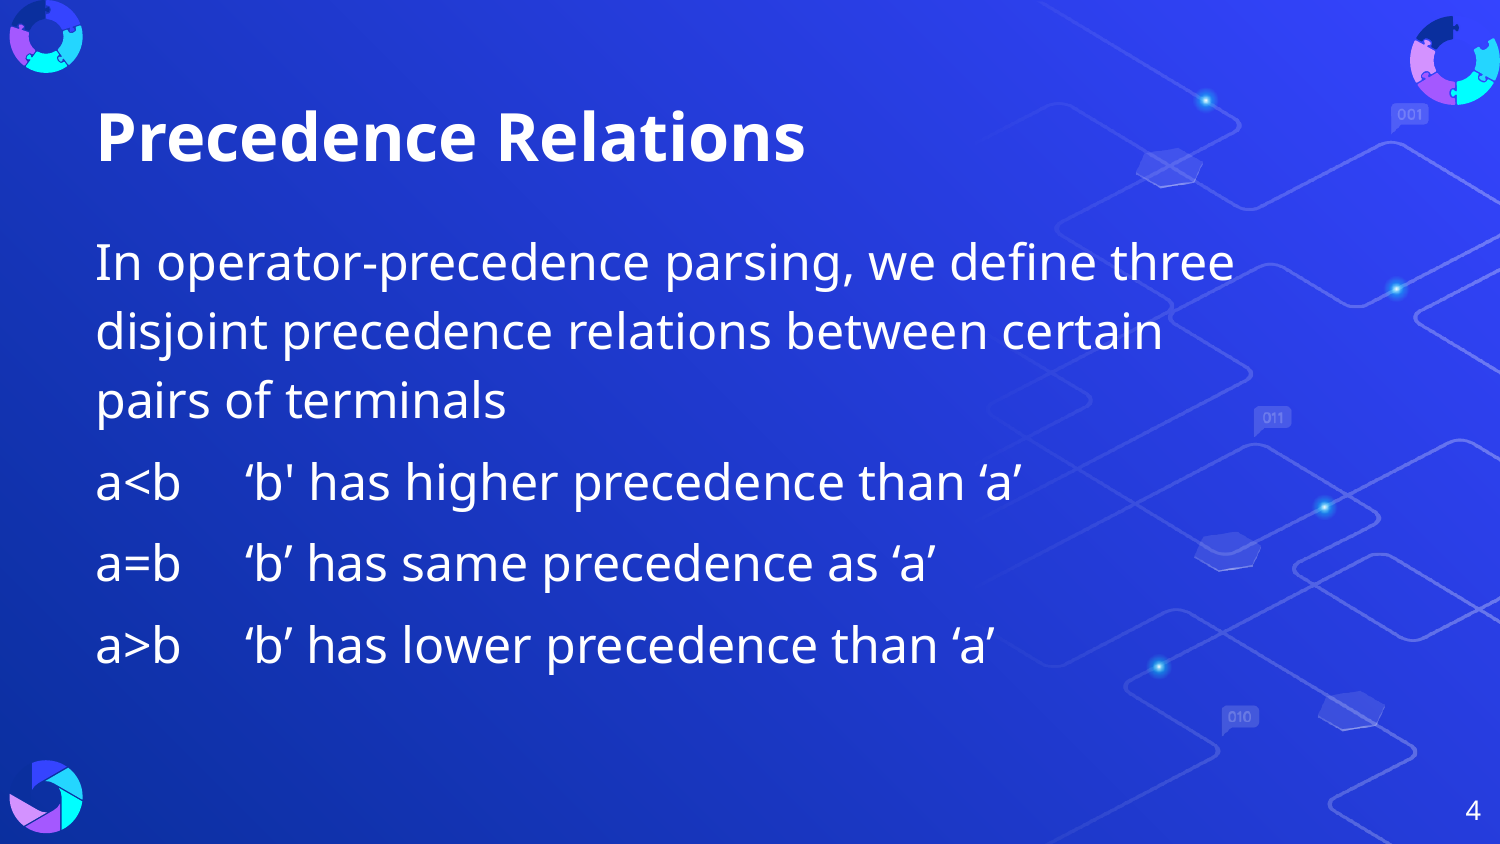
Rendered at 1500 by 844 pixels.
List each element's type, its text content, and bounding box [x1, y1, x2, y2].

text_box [9, 0, 83, 74]
picture [0, 0, 1500, 844]
list In operator-precedence parsing, we define three disjoint precedence relations between certain pairs of terminals a<b ‘b' has higher precedence than ‘a’ a=b ‘b’ has same precedence as ‘a’ a>b ‘b’ has lower precedence than ‘a’ [95, 221, 1257, 741]
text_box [1409, 15, 1500, 106]
title Precedence Relations [95, 33, 1082, 175]
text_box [9, 759, 83, 834]
slide_number 4 [1391, 779, 1482, 844]
